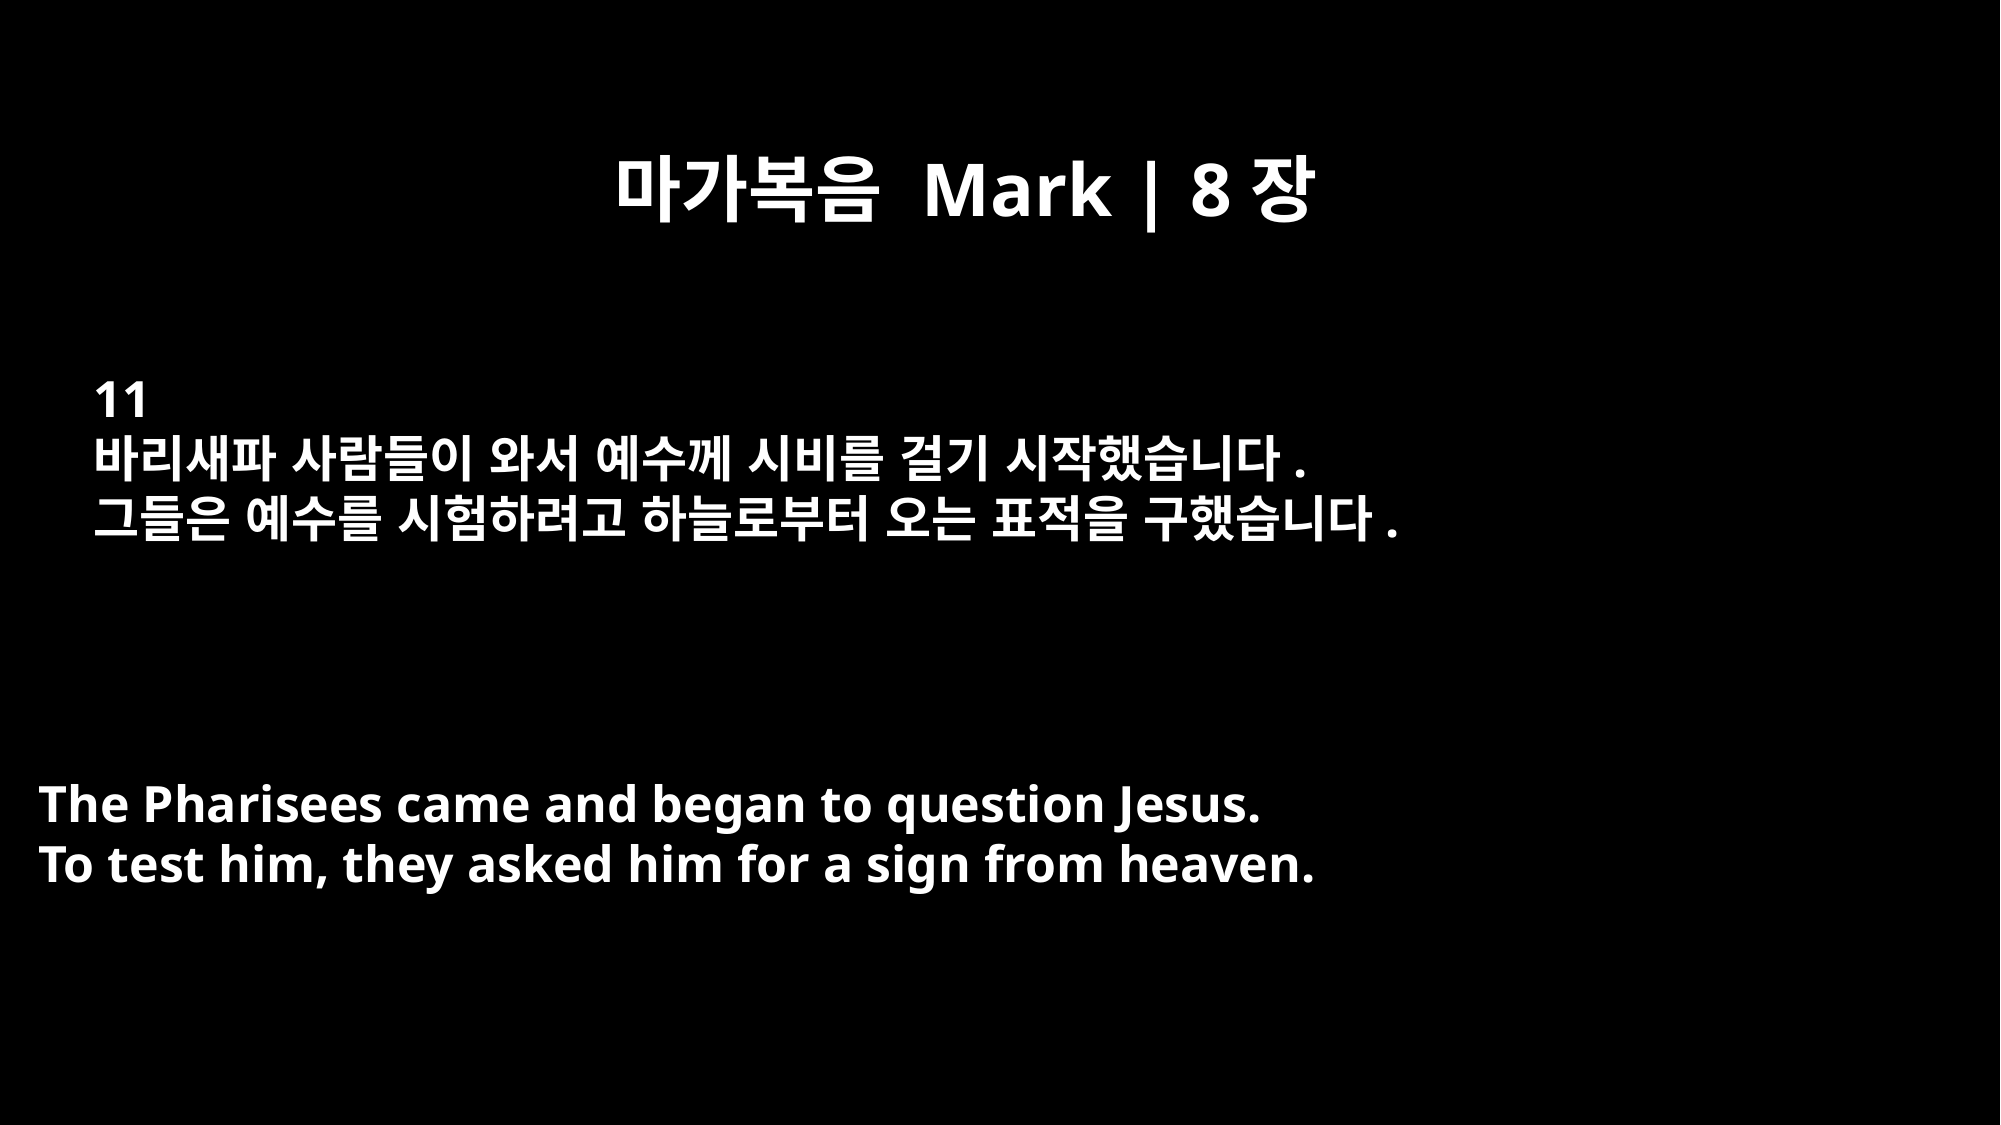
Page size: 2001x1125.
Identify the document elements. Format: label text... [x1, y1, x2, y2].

text_box The Pharisees came and began to question Jesus. To test him, they asked him for a sign from heaven. [23, 764, 1331, 900]
text_box 11 바리새파 사람들이 와서 예수께 시비를 걸기 시작했습니다. 그들은 예수를 시험하려고 하늘로부터 오는 표적을 구했습니다. [78, 359, 1415, 555]
text_box 마가복음 Mark | 8장 [599, 136, 1333, 239]
